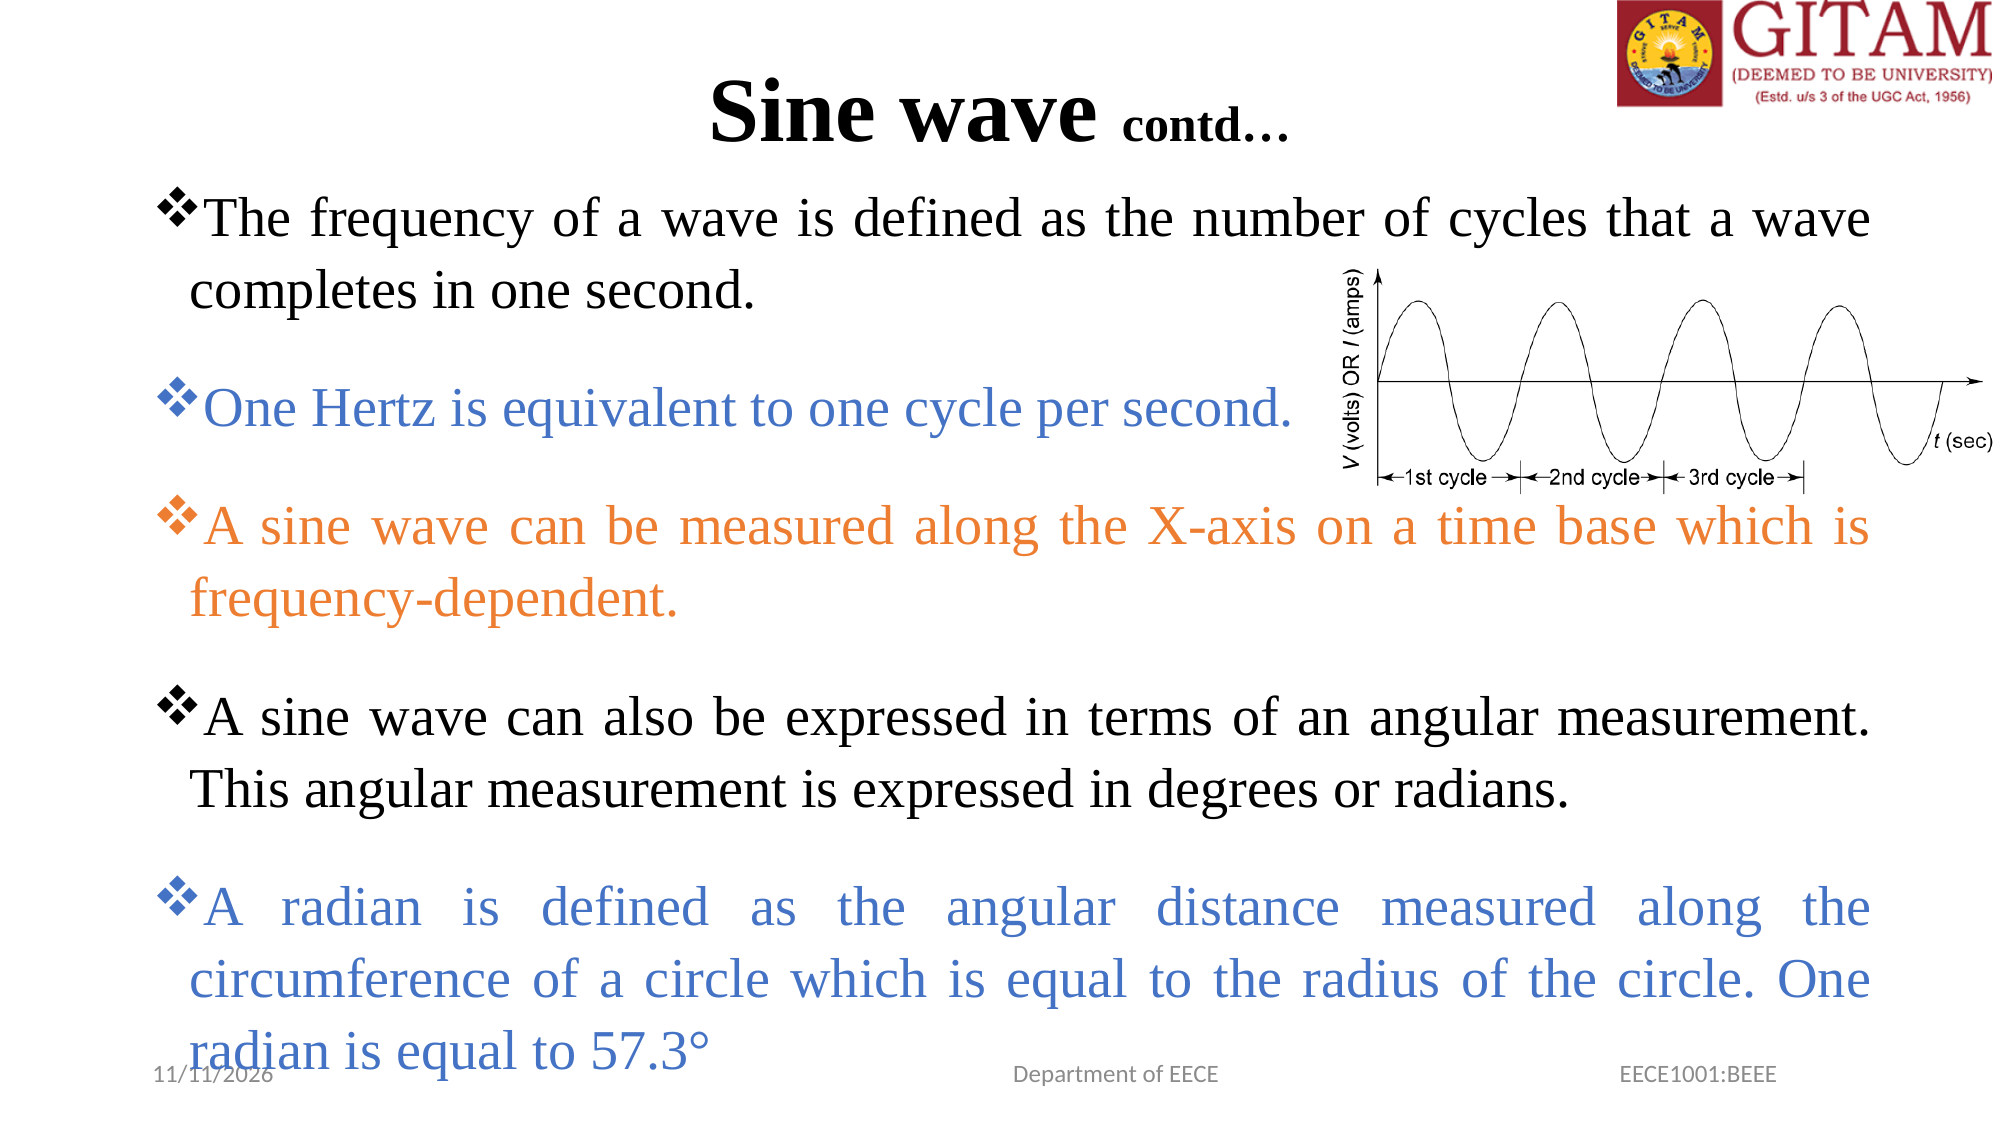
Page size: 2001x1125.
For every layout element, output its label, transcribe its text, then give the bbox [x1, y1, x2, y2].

title Sine wave contd… [137, 3, 1863, 167]
picture [1326, 252, 1999, 502]
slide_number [137, 1070, 588, 1103]
picture [1617, 0, 2000, 109]
footer Department of EECE EECE1001:BEEE [792, 1042, 2000, 1103]
list The frequency of a wave is defined as the number of cycles that a wave completes in one second. One Hertz is equivalent to one cycle per second. A sine wave can be measured along the X-axis on a time base which is frequency-dependent. A sine wave can also be expressed in terms of an angular measurement. This angular measurement is expressed in degrees or radians. A radian is defined as the angular distance measured along the circumference of a circle which is equal to the radius of the circle. One radian is equal to 57.3° [137, 167, 1889, 1070]
